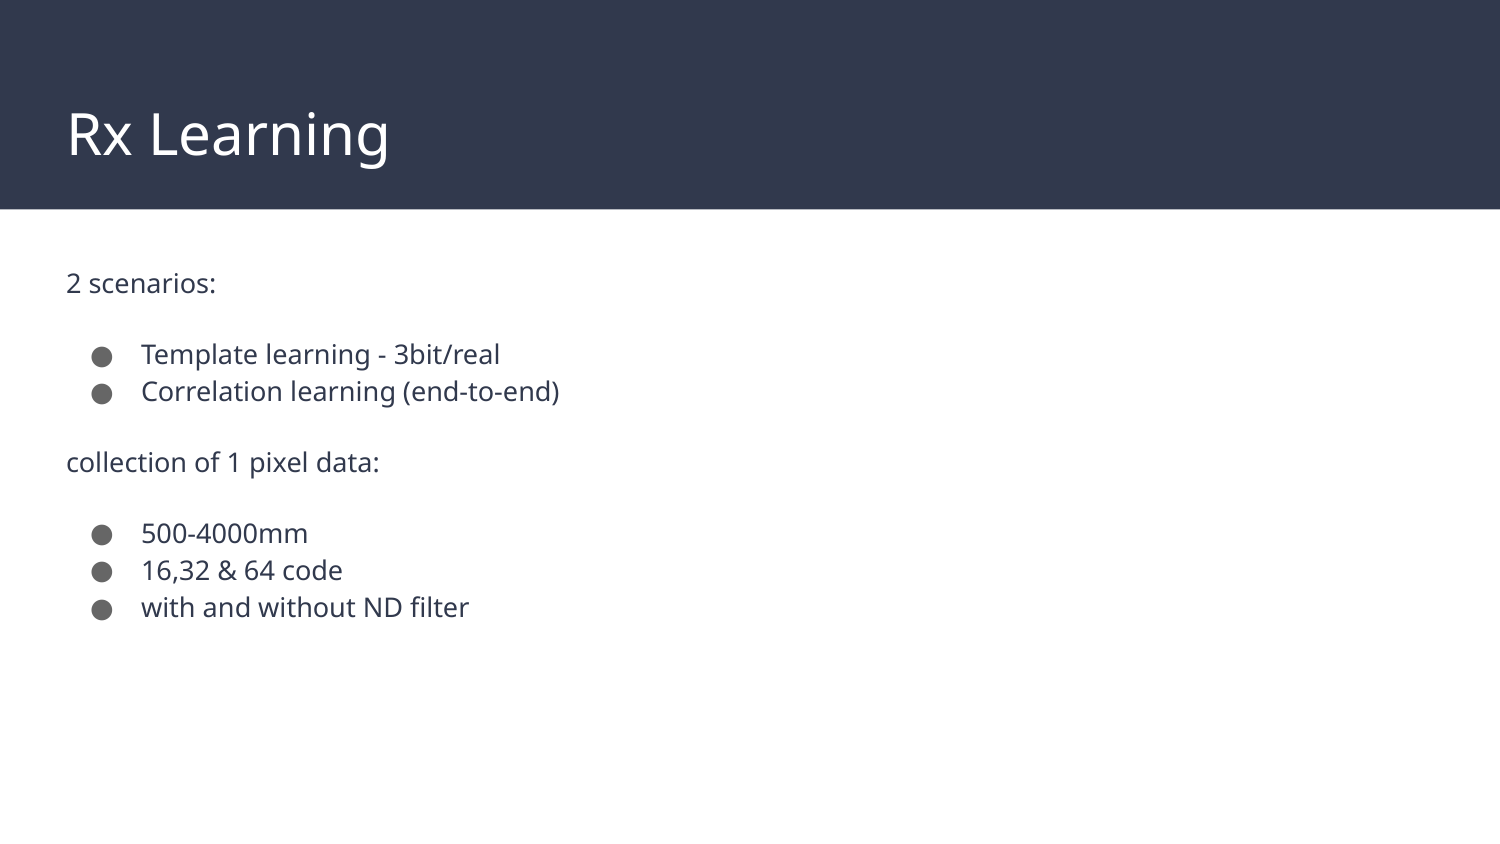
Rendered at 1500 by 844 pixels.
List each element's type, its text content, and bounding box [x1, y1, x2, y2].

list 2 scenarios: Template learning - 3bit/real Correlation learning (end-to-end) collection of 1 pixel data: 500-4000mm 16,32 & 64 code with and without ND filter [51, 247, 708, 752]
title Rx Learning [51, 82, 1449, 185]
